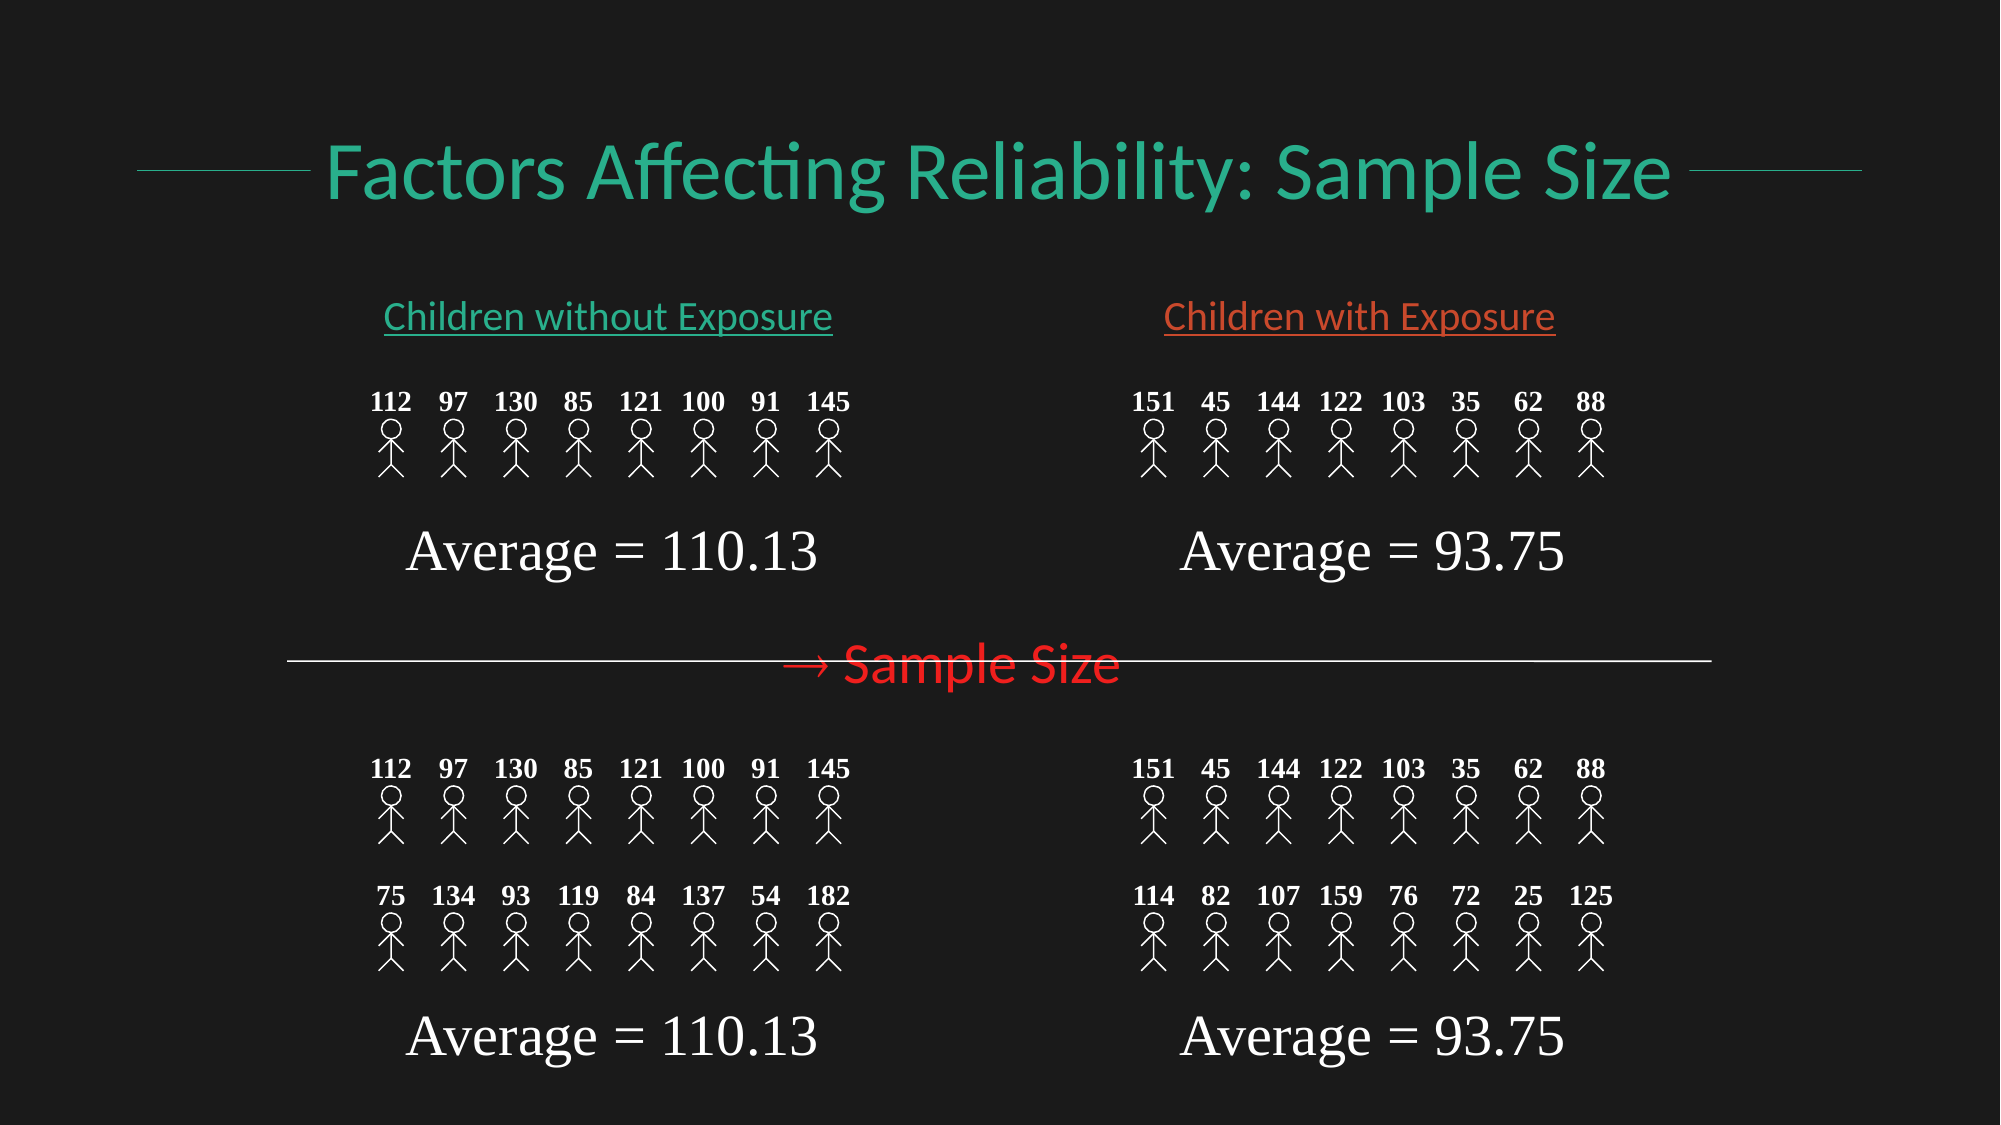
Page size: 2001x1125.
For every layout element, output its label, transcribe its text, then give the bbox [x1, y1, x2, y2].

text_box Average = 93.75 [1164, 504, 1581, 589]
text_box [1116, 374, 1621, 478]
text_box  Sample Size [768, 617, 1137, 661]
text_box Average = 110.13 [390, 504, 834, 589]
text_box Children without Exposure [368, 281, 849, 347]
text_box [354, 374, 866, 478]
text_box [354, 741, 1629, 1075]
text_box Children with Exposure [1149, 281, 1571, 347]
text_box Factors Affecting Reliability: Sample Size [310, 108, 1690, 224]
text_box  Sample Size [768, 662, 1137, 703]
